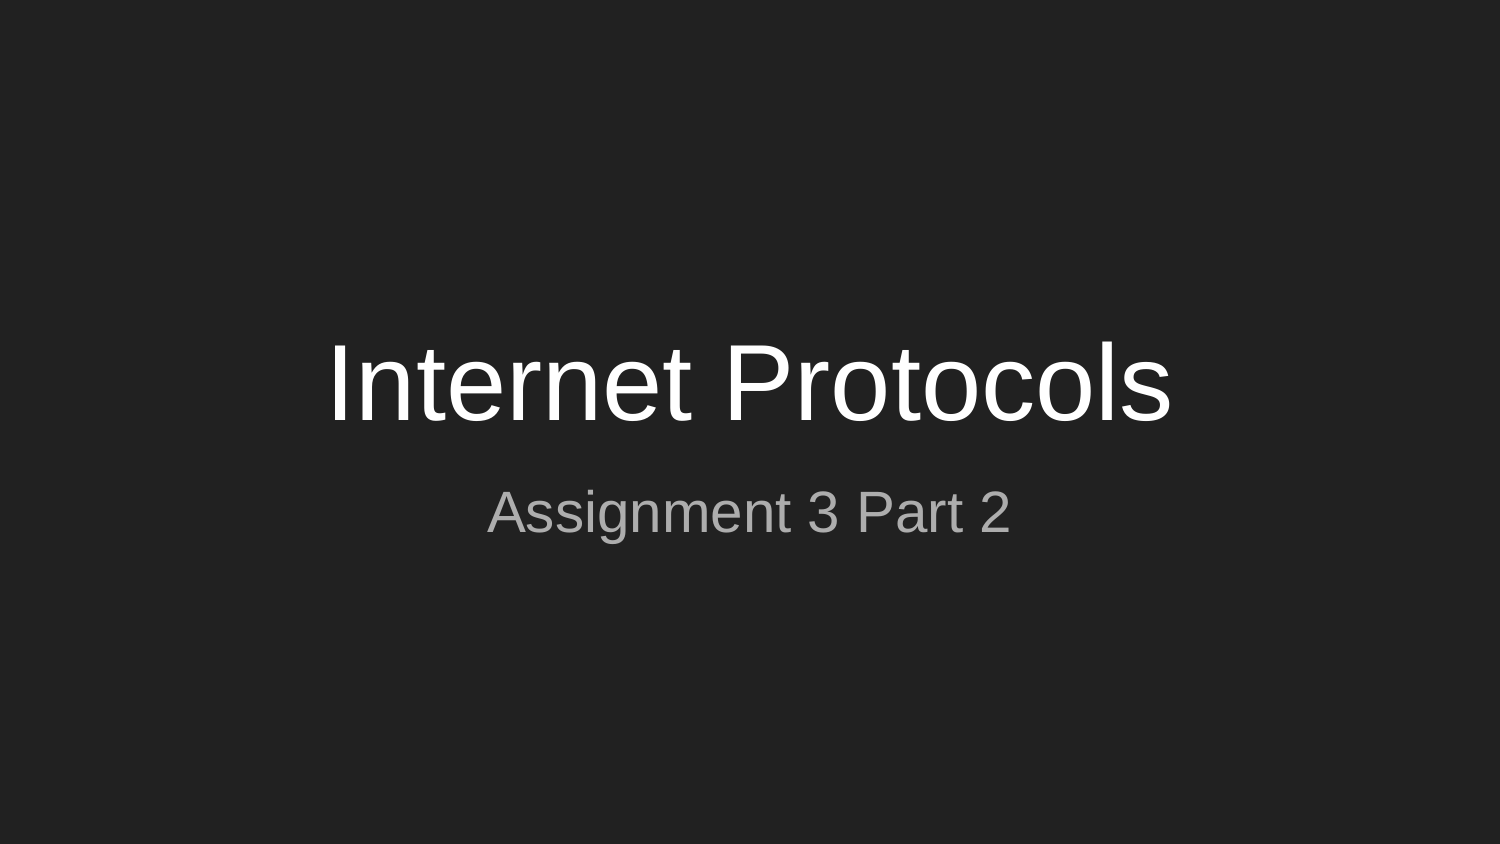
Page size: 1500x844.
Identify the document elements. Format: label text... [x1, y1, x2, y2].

title Internet Protocols [51, 122, 1449, 459]
subtitle Assignment 3 Part 2 [51, 464, 1449, 595]
